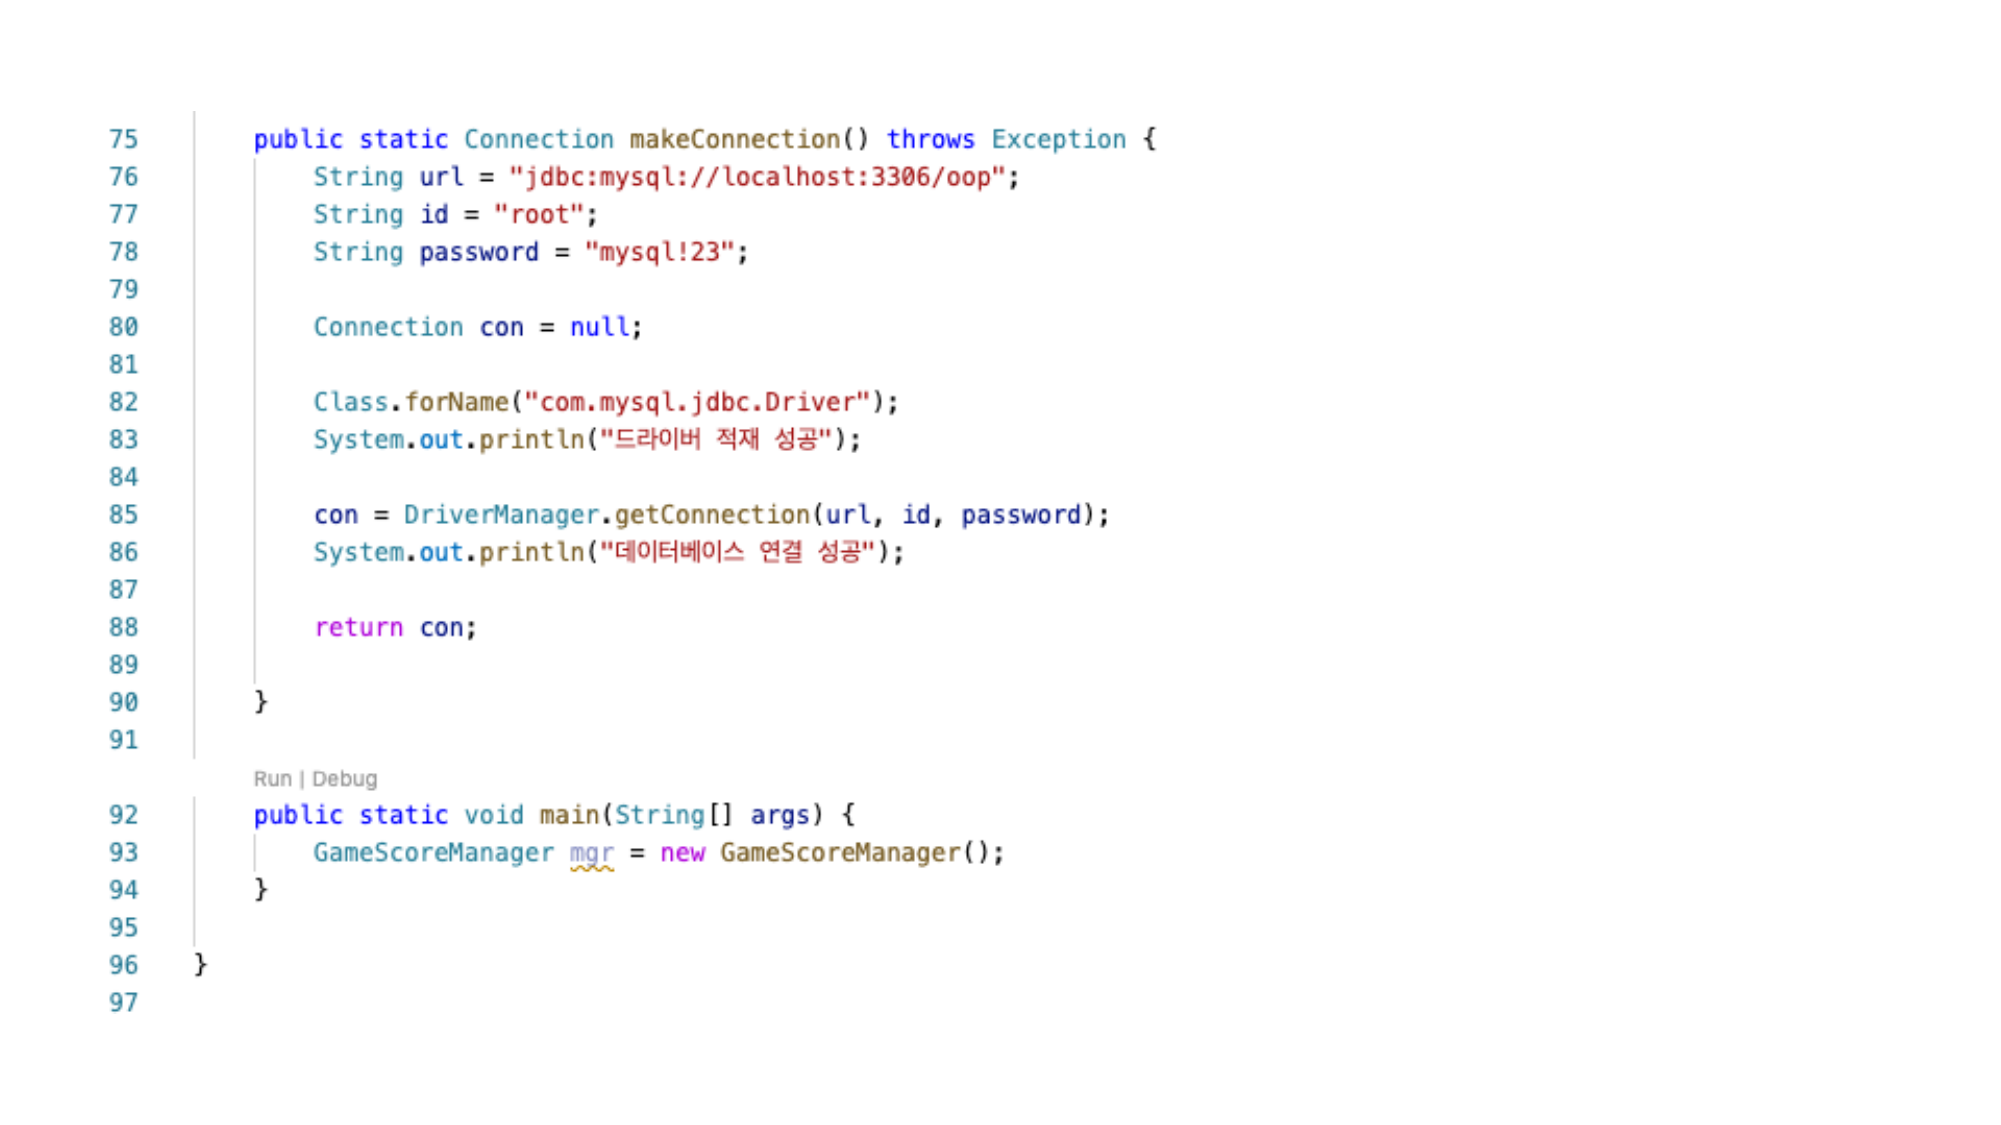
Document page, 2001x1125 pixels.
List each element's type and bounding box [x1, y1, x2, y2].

picture [102, 111, 1211, 1014]
